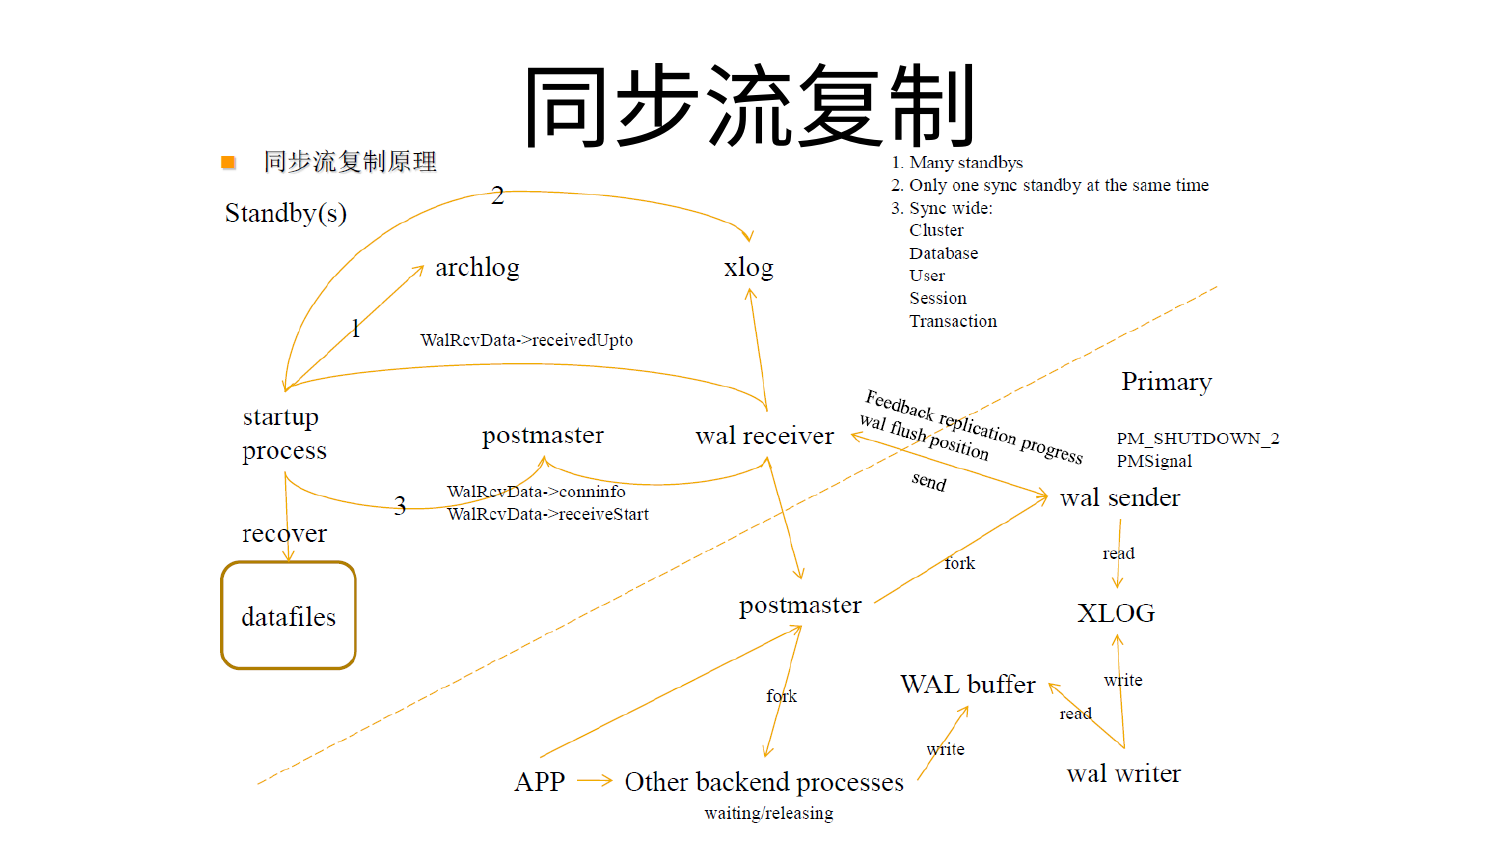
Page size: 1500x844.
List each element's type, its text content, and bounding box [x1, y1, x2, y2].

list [218, 139, 1282, 824]
title 同步流复制 [75, 33, 1425, 175]
